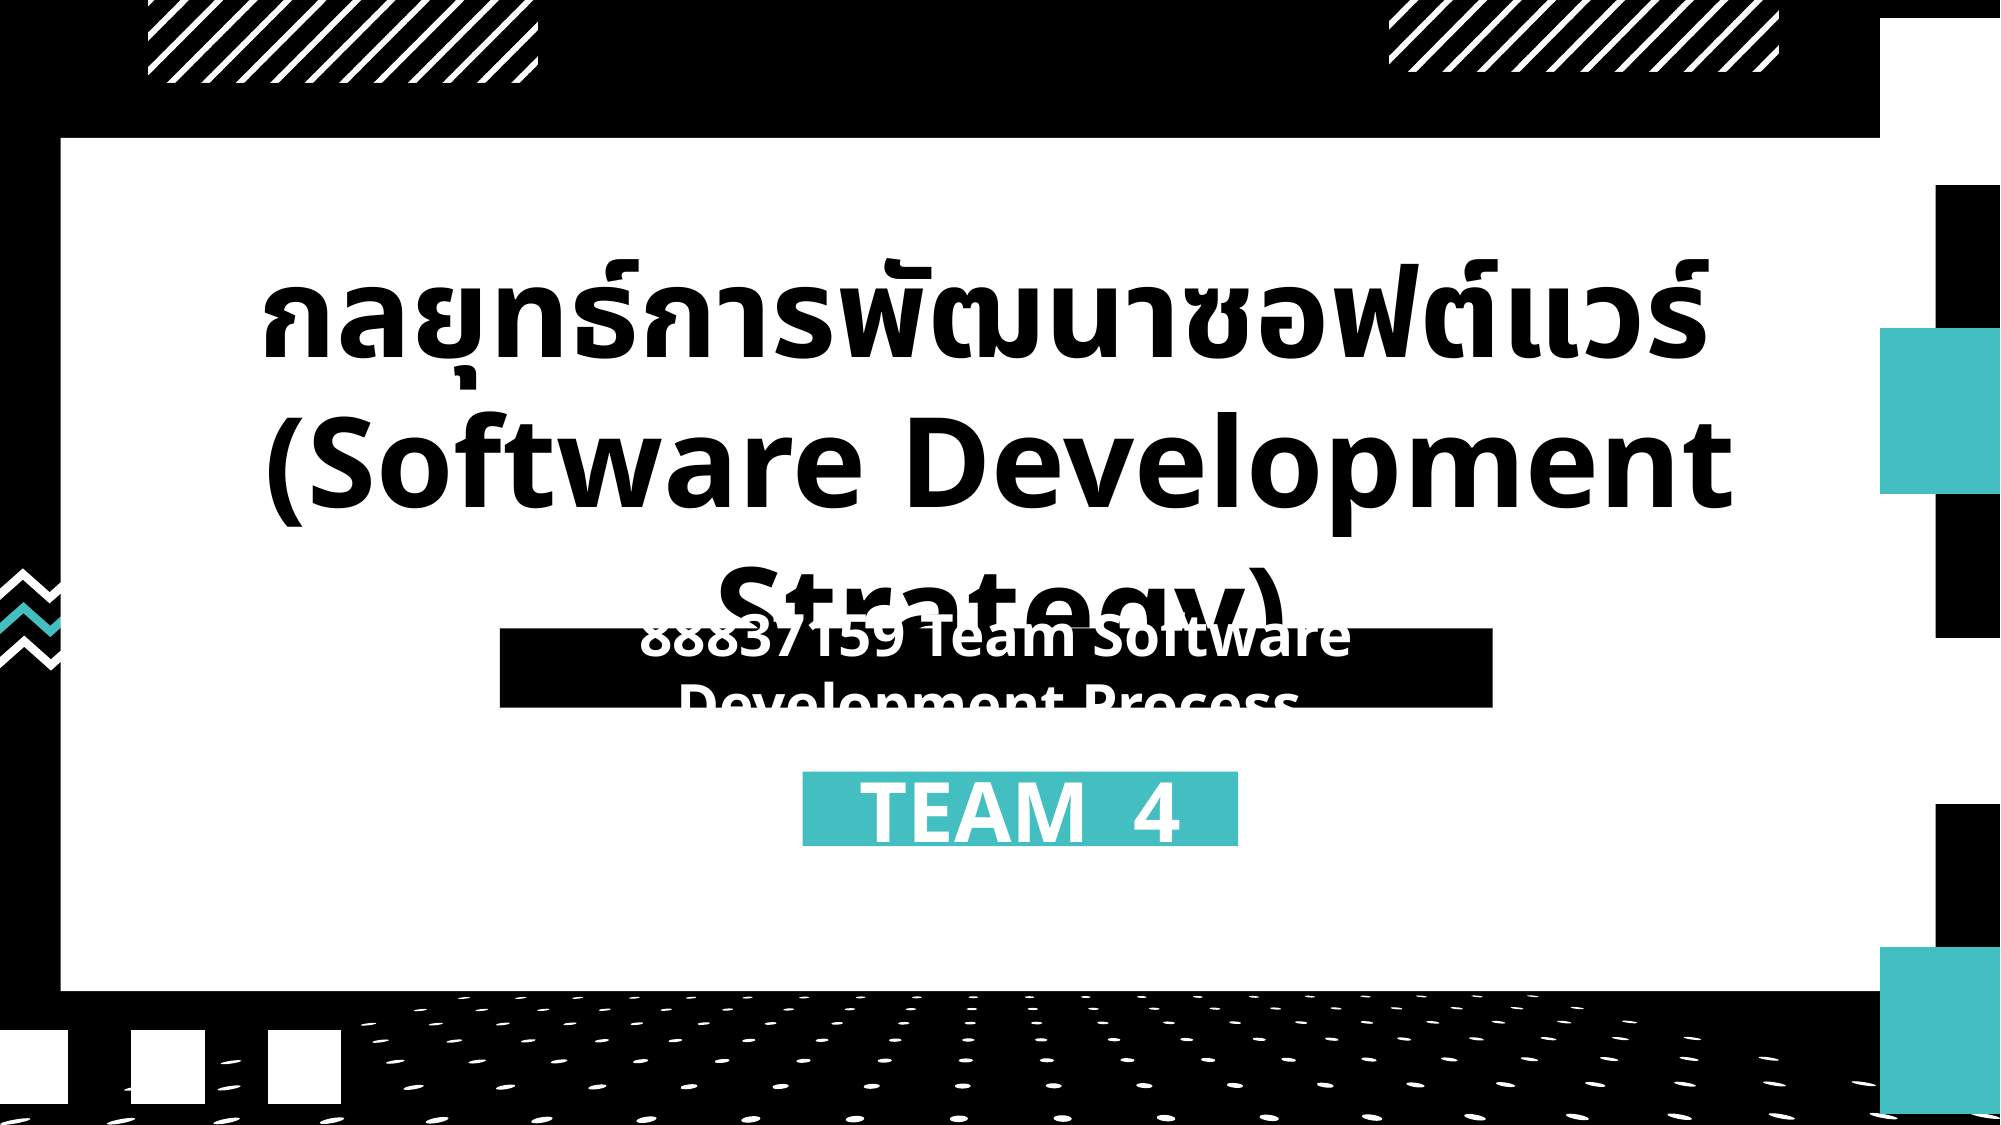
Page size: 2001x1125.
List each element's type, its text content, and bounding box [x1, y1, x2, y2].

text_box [0, 1030, 342, 1104]
text_box [60, 137, 1937, 568]
text_box TEAM 4 [802, 771, 1239, 847]
text_box 88837159 Team Software Development Process [499, 627, 1494, 709]
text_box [0, 924, 2000, 1125]
text_box [60, 610, 1937, 924]
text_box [0, 568, 268, 671]
picture [147, 0, 538, 83]
picture [1389, 0, 1779, 72]
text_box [1415, 482, 2000, 650]
text_box กลยุทธ์การพัฒนาซอฟต์แวร์ (Software Development Strategy) [230, 304, 1772, 610]
